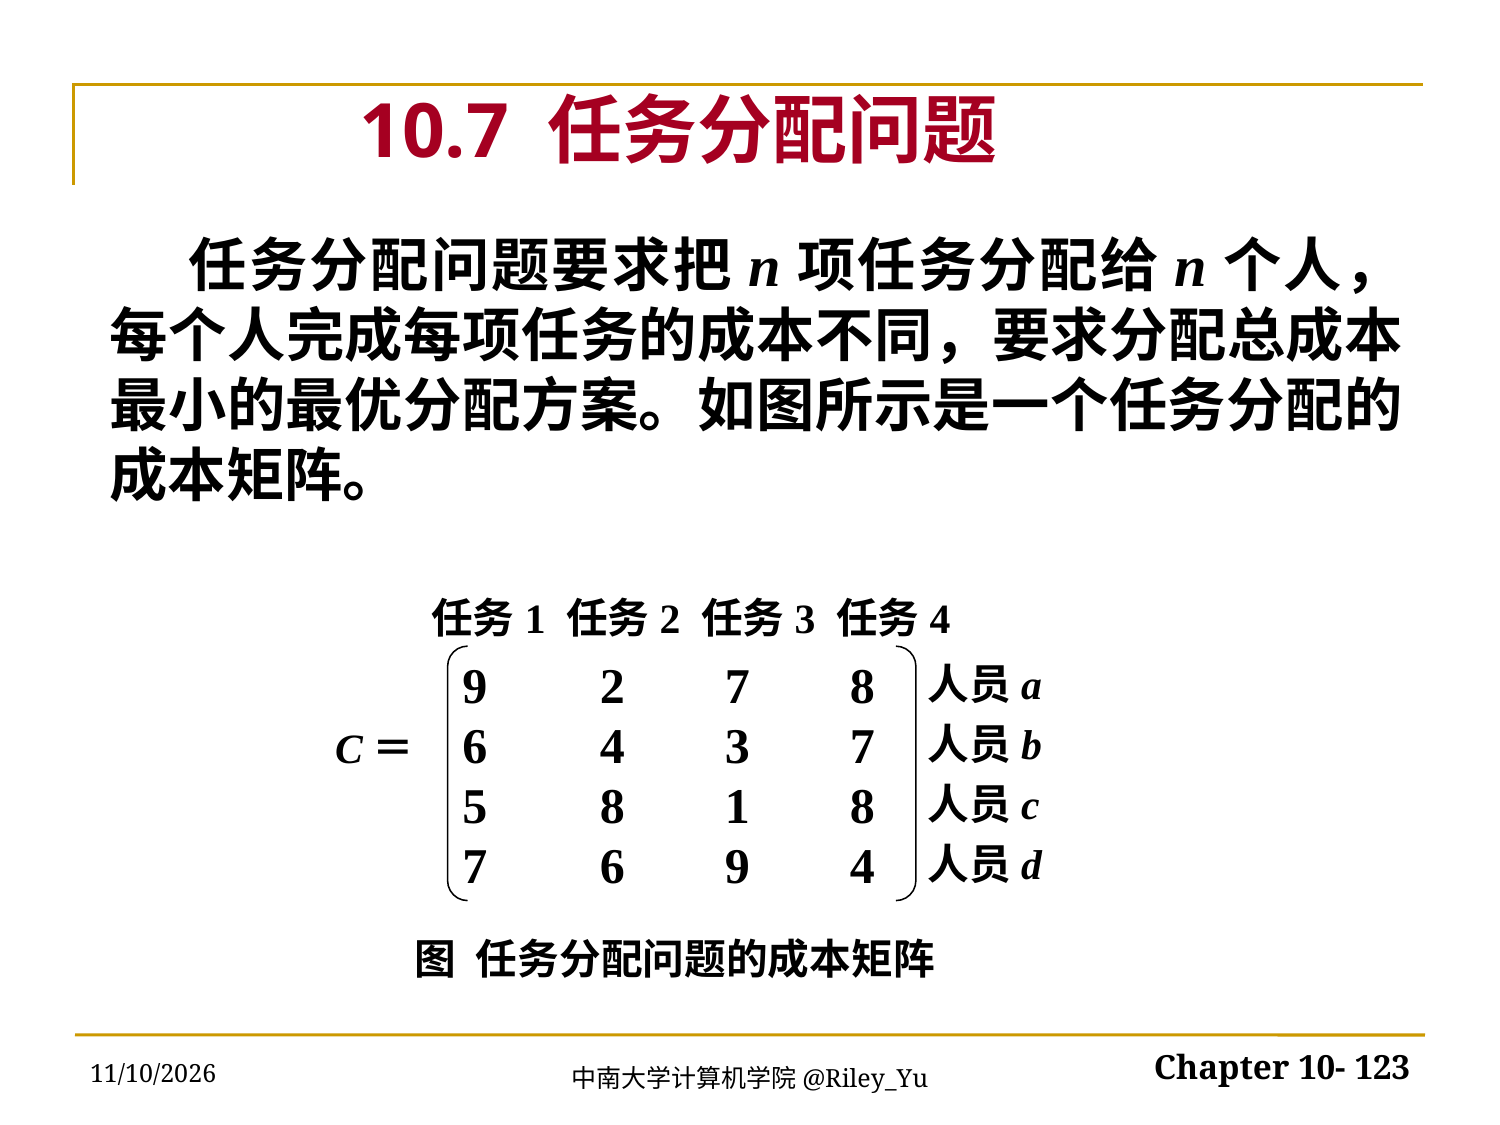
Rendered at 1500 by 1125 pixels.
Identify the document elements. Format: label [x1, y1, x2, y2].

slide_number [1074, 1023, 1426, 1100]
footer [512, 1024, 988, 1101]
text_box [324, 74, 1188, 180]
slide_number [74, 1023, 426, 1100]
text_box [94, 220, 1418, 516]
text_box [277, 564, 1188, 990]
